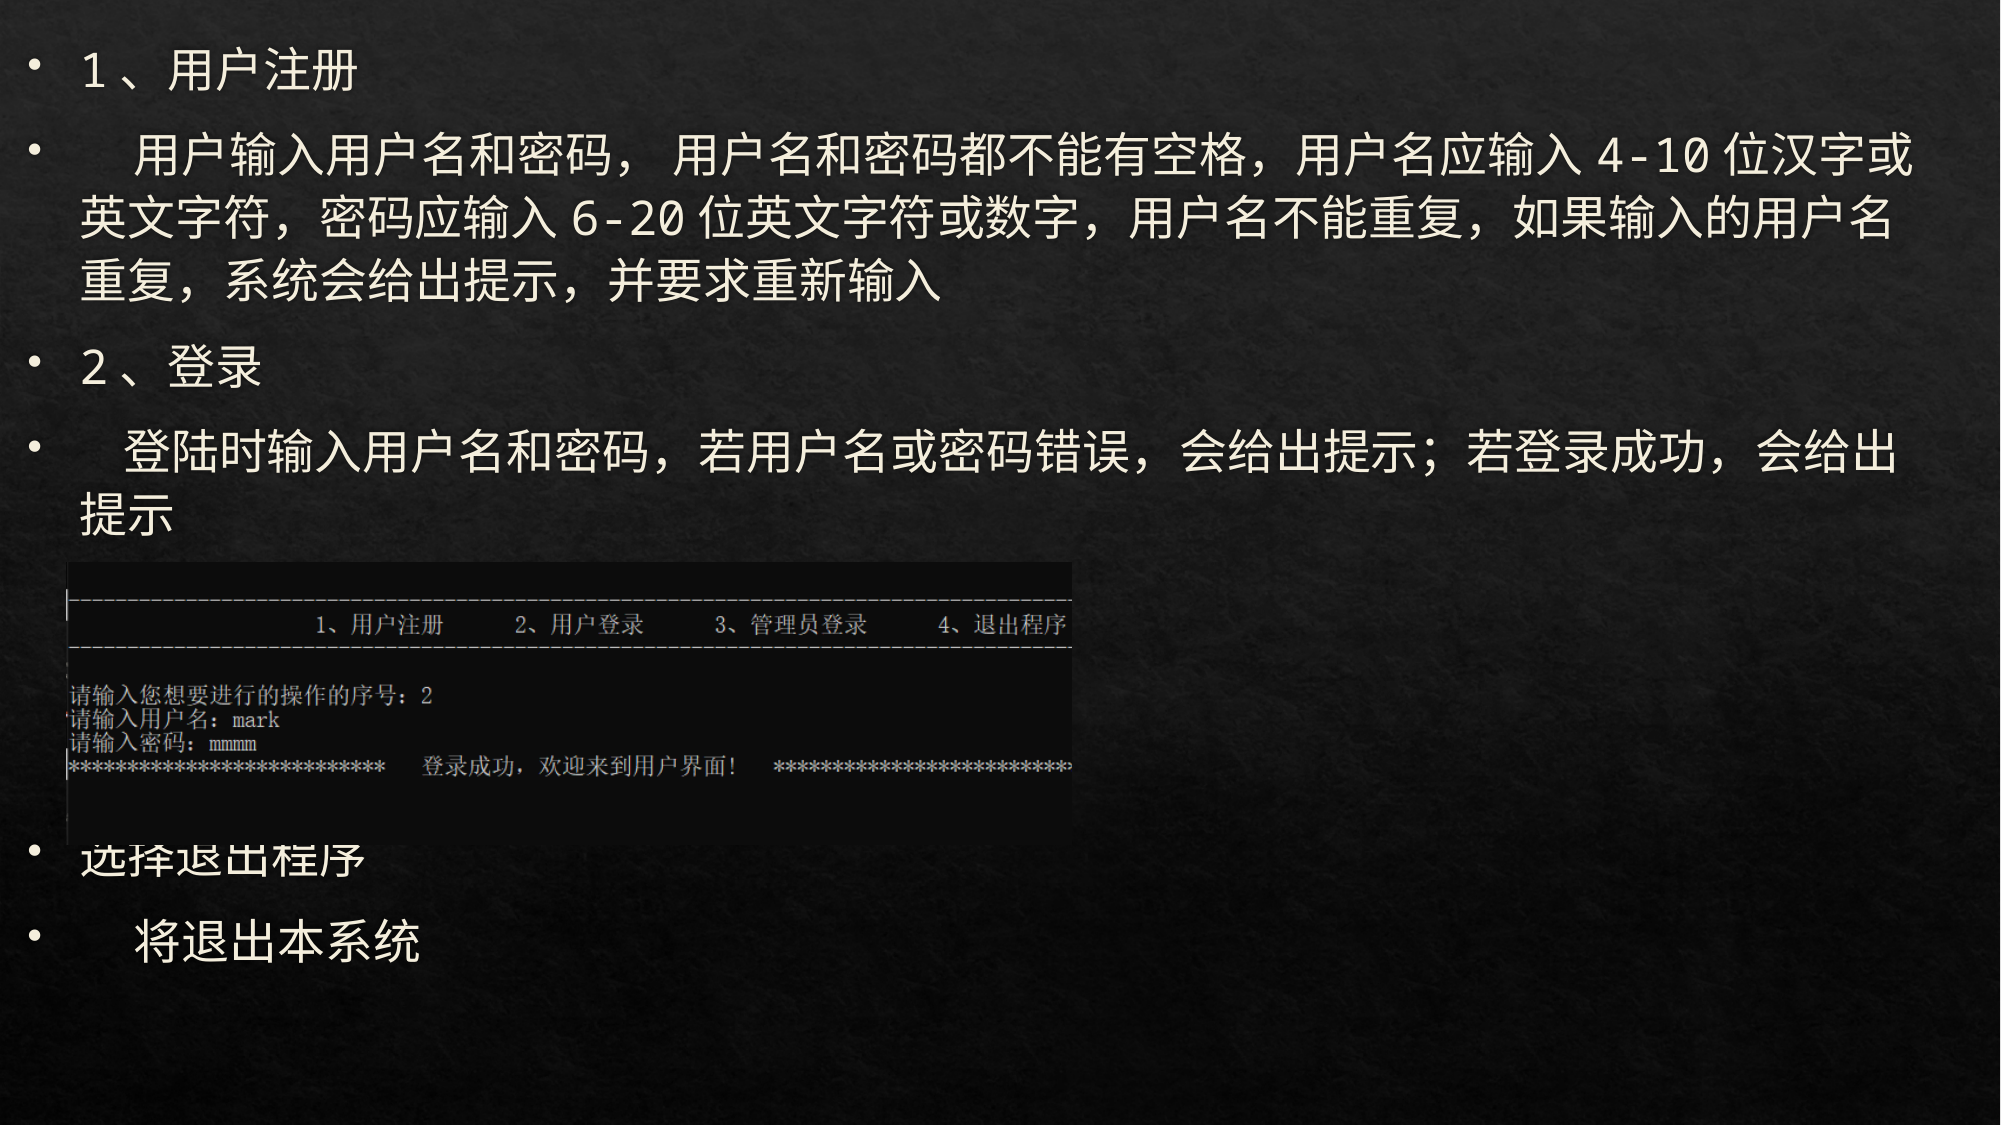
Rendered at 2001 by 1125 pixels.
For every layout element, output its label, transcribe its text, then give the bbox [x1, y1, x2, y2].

list 1、用户注册 用户输入用户名和密码， 用户名和密码都不能有空格，用户名应输入4-10位汉字或英文字符，密码应输入6-20位英文字符或数字，用户名不能重复，如果输入的用户名重复，系统会给出提示，并要求重新输入 2、登录 登陆时输入用户名和密码，若用户名或密码错误，会给出提示；若登录成功，会给出提示 选择退出程序 将退出本系统 [8, 26, 1947, 1049]
picture [66, 562, 1072, 845]
